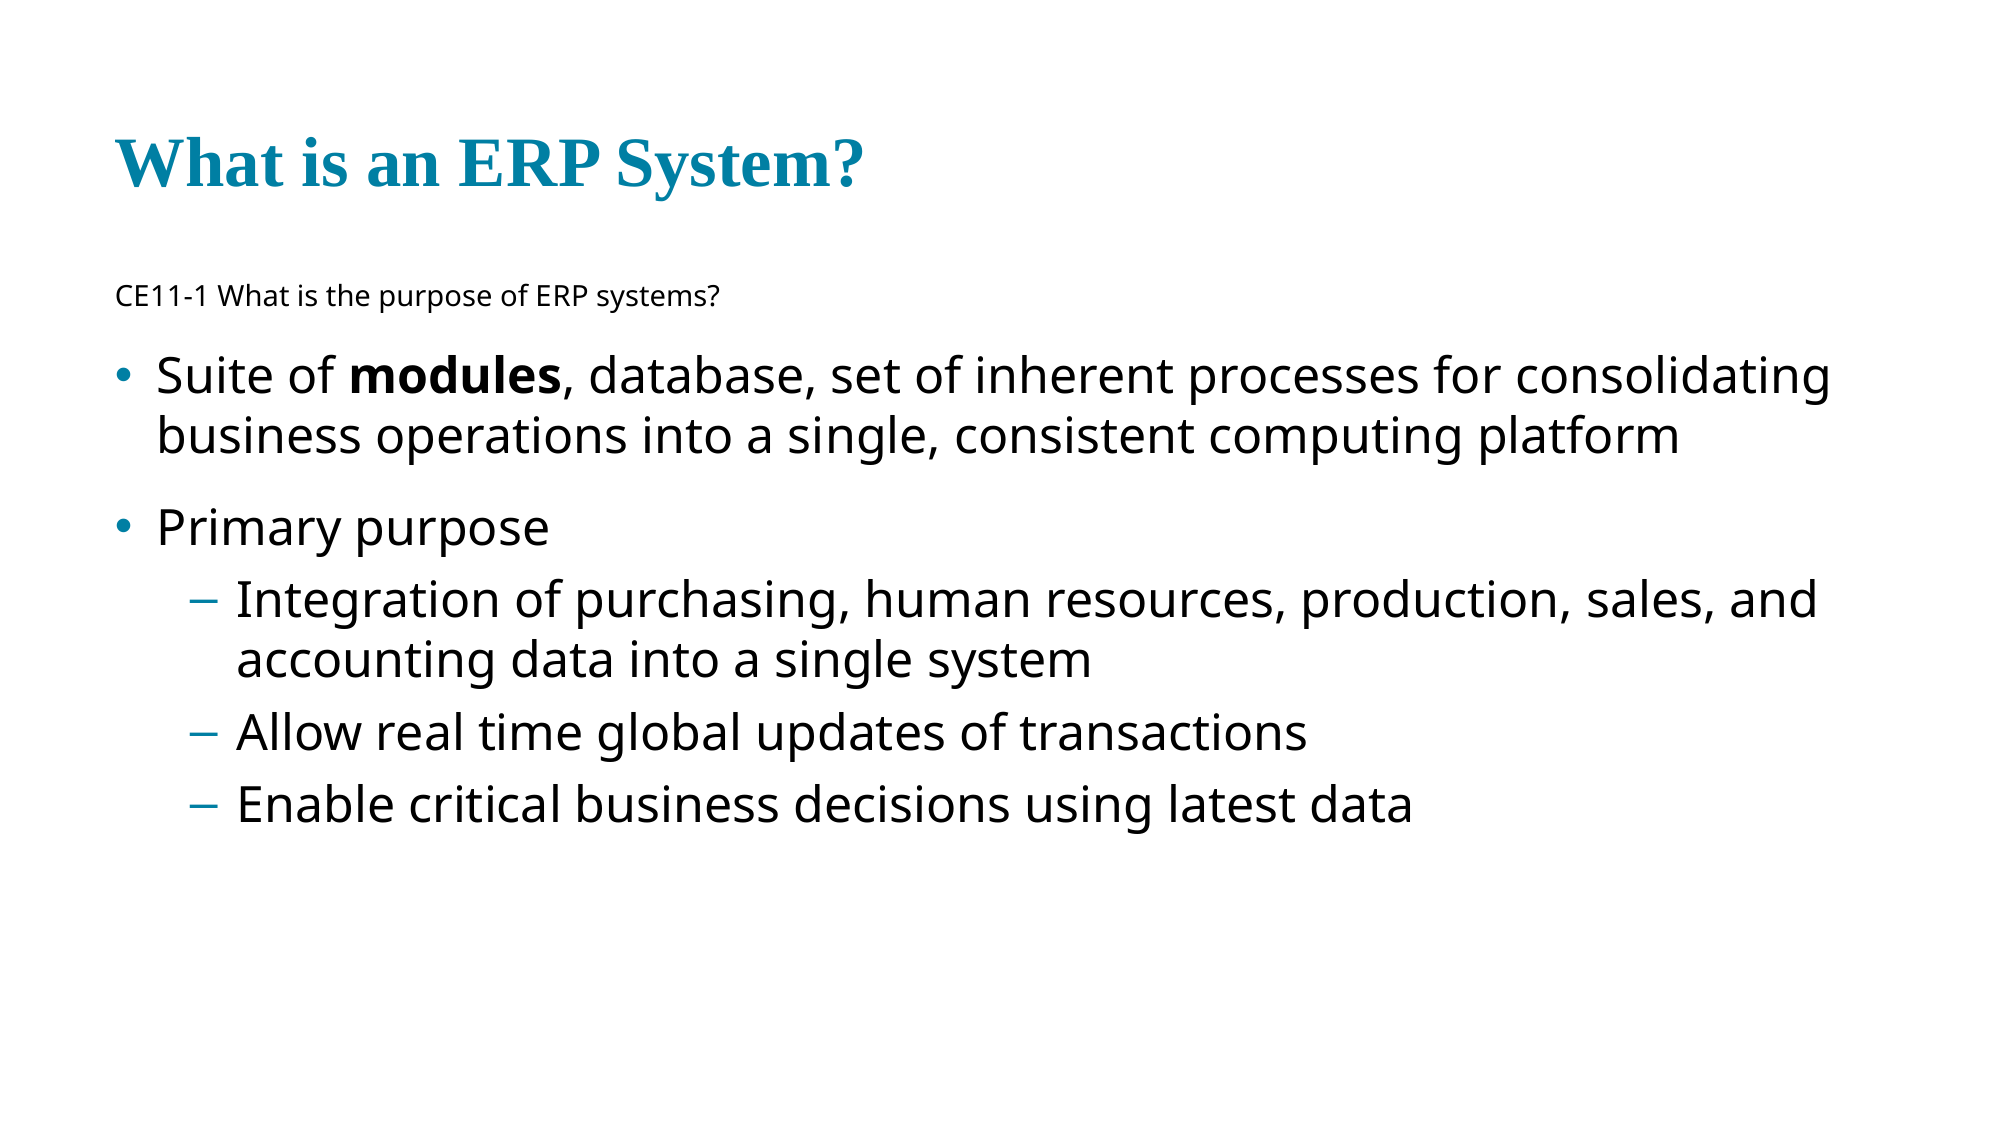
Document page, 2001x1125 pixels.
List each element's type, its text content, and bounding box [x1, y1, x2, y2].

list CE 11-1 What is the purpose of E R P systems? Suite of modules, database, set of inherent processes for consolidating business operations into a single, consistent computing platform Primary purpose Integration of purchasing, human resources, production, sales, and accounting data into a single system Allow real time global updates of transactions Enable critical business decisions using latest data [99, 262, 1900, 1005]
title What is an E R P System? [99, 35, 1900, 216]
